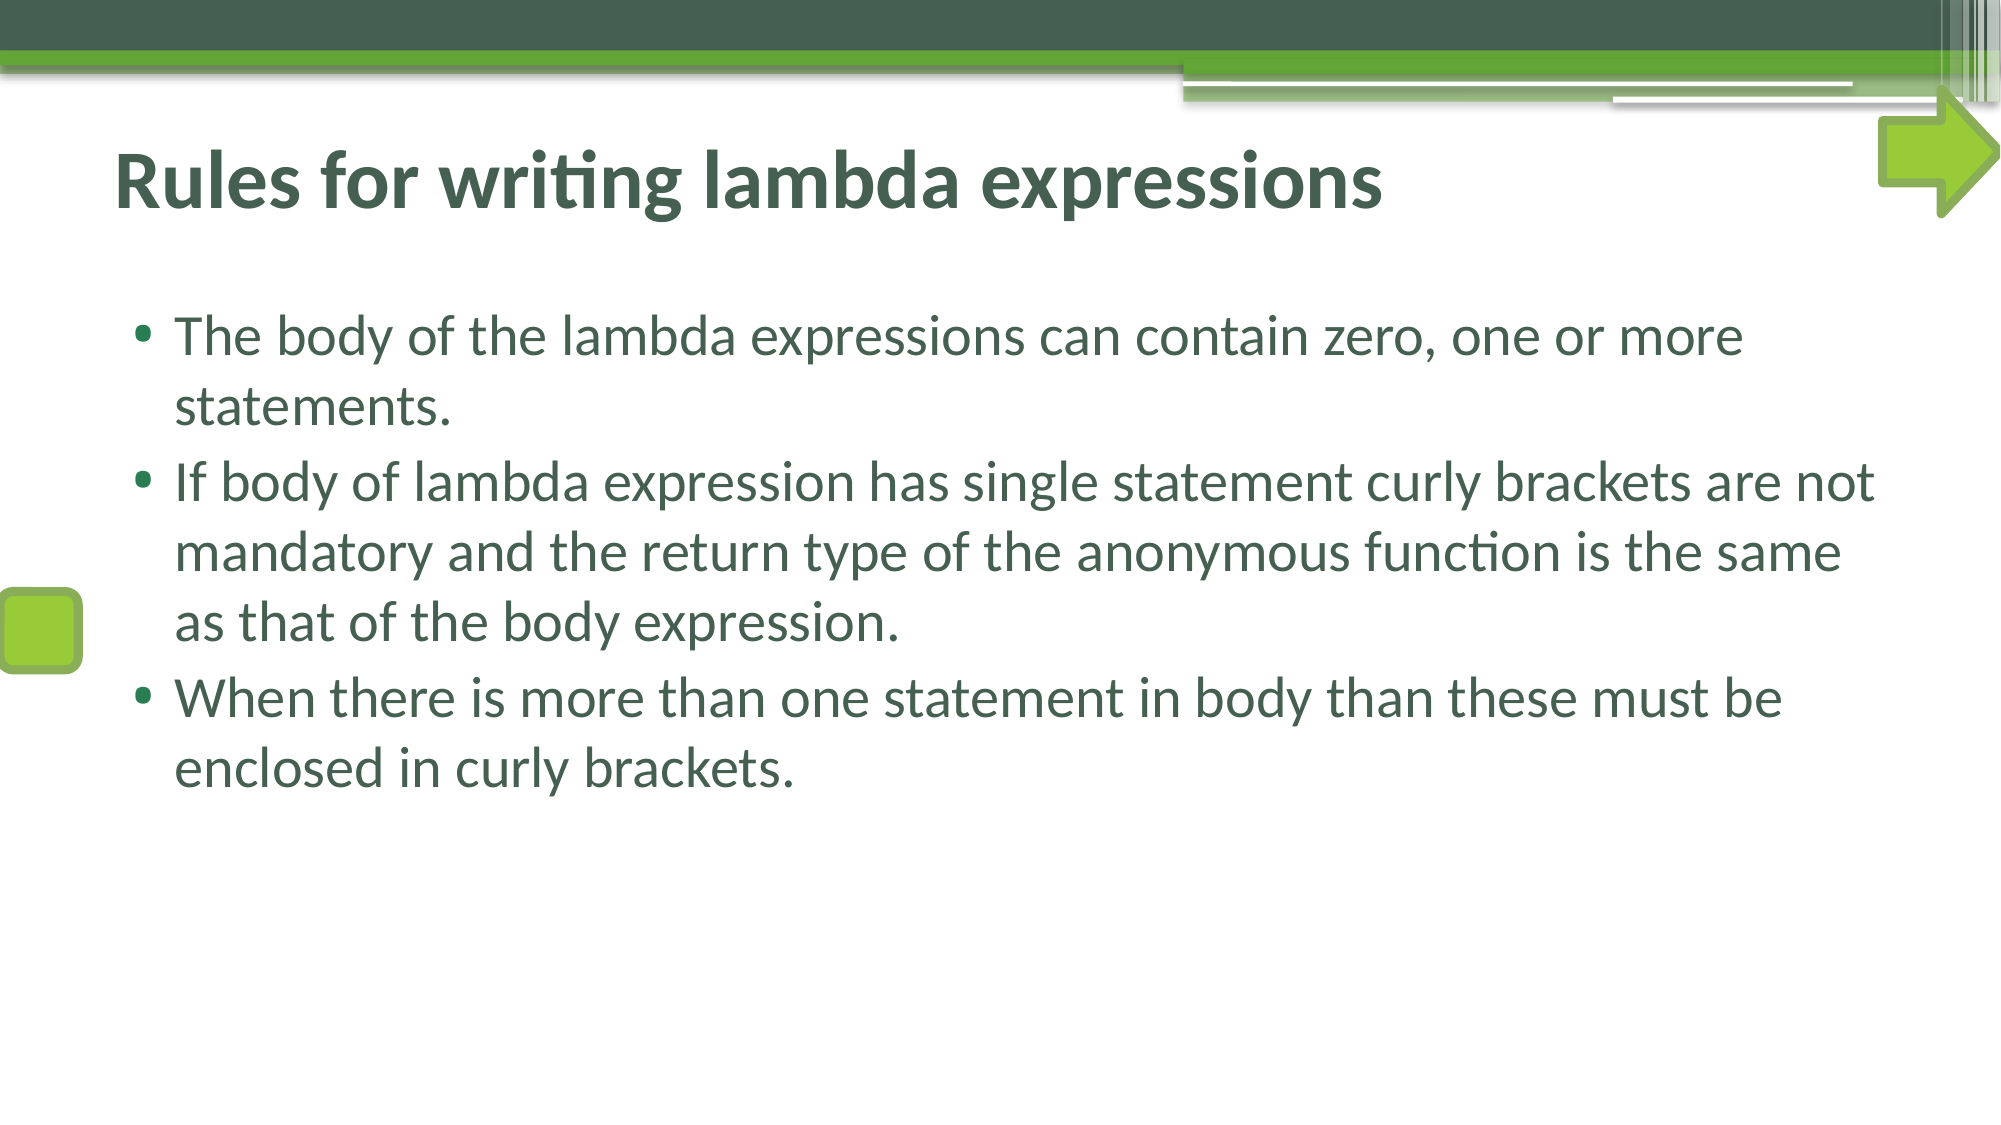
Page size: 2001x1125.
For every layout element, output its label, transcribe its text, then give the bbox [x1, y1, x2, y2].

title Rules for writing lambda expressions [99, 87, 1900, 263]
list The body of the lambda expressions can contain zero, one or more statements. If body of lambda expression has single statement curly brackets are not mandatory and the return type of the anonymous function is the same as that of the body expression. When there is more than one statement in body than these must be enclosed in curly brackets. [99, 289, 1900, 1079]
